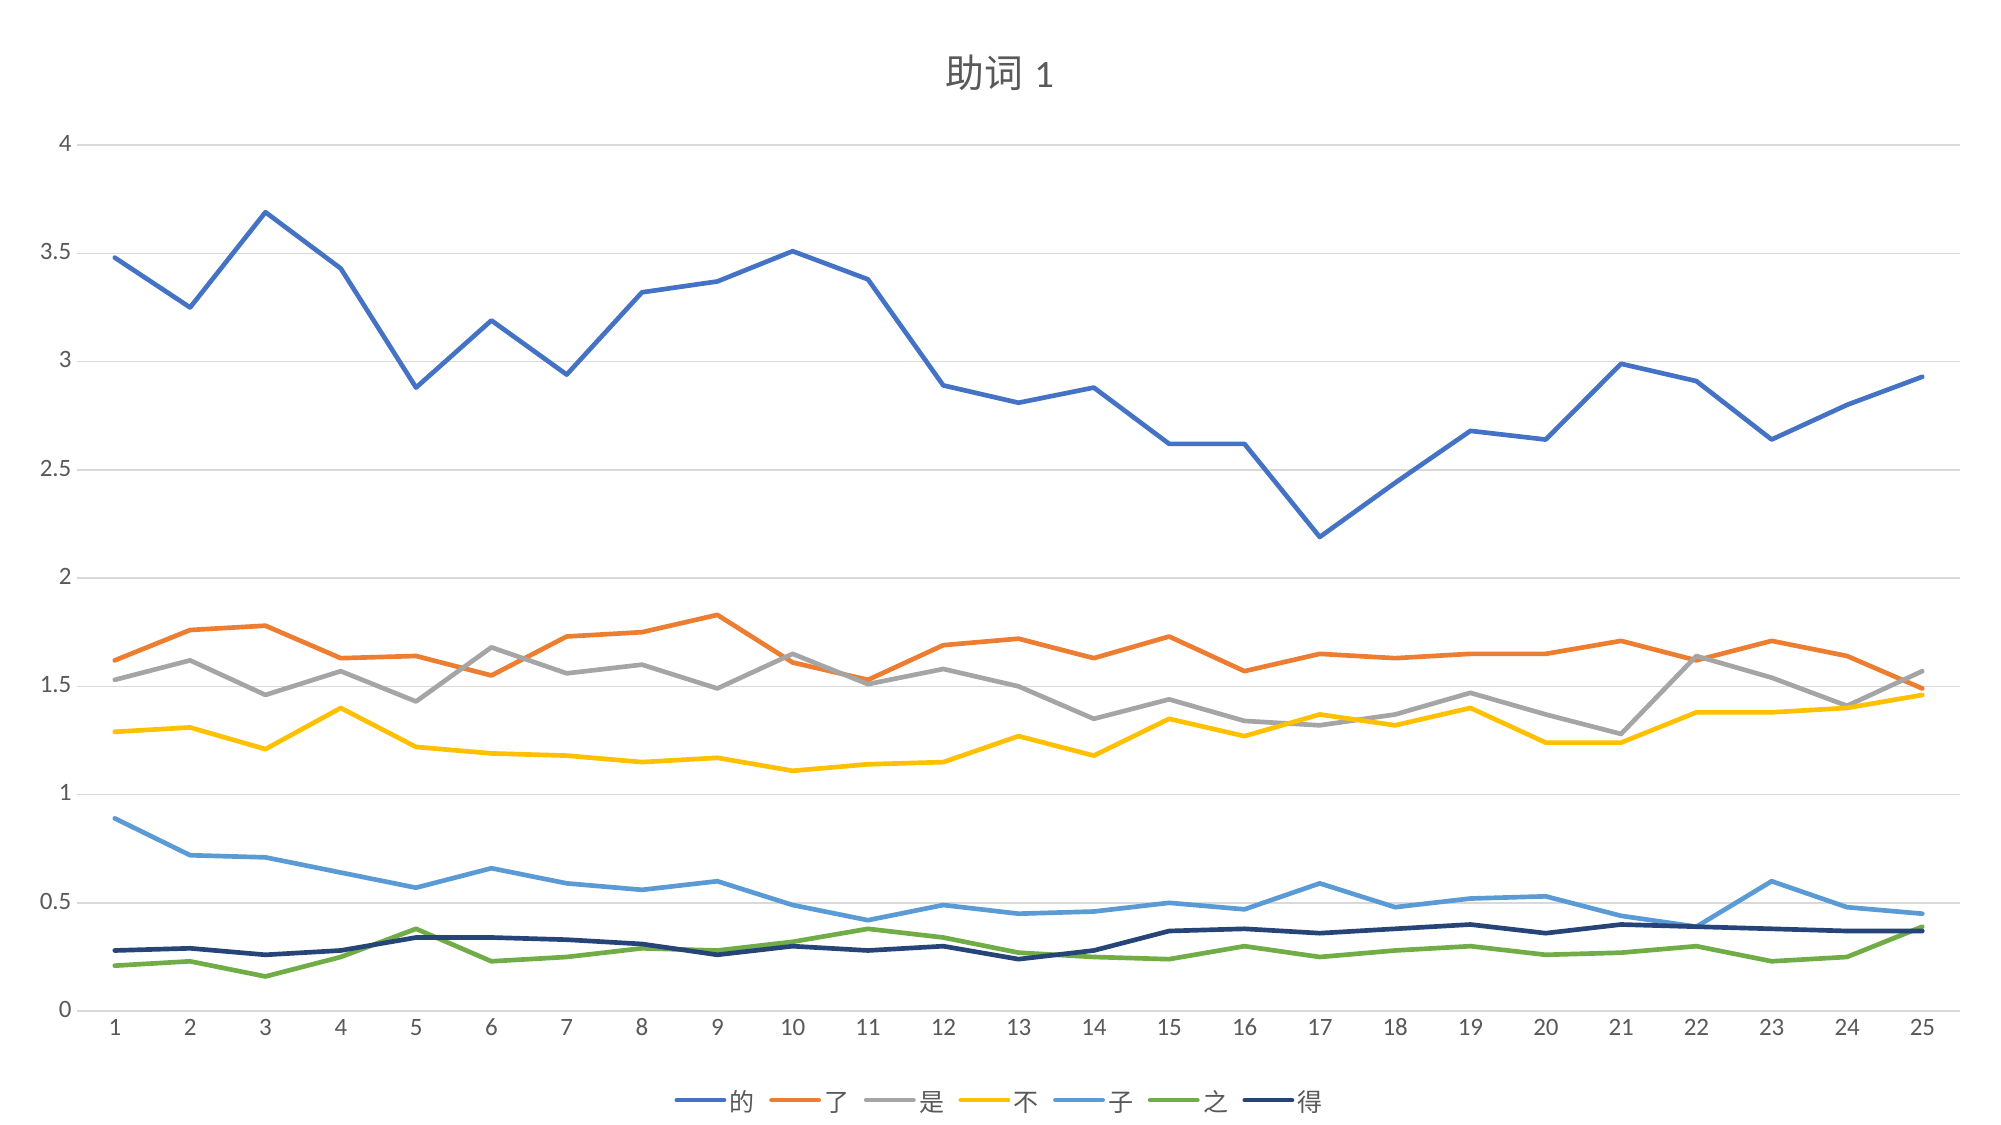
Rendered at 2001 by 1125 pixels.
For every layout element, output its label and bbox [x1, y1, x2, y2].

chart [0, 0, 2000, 1125]
